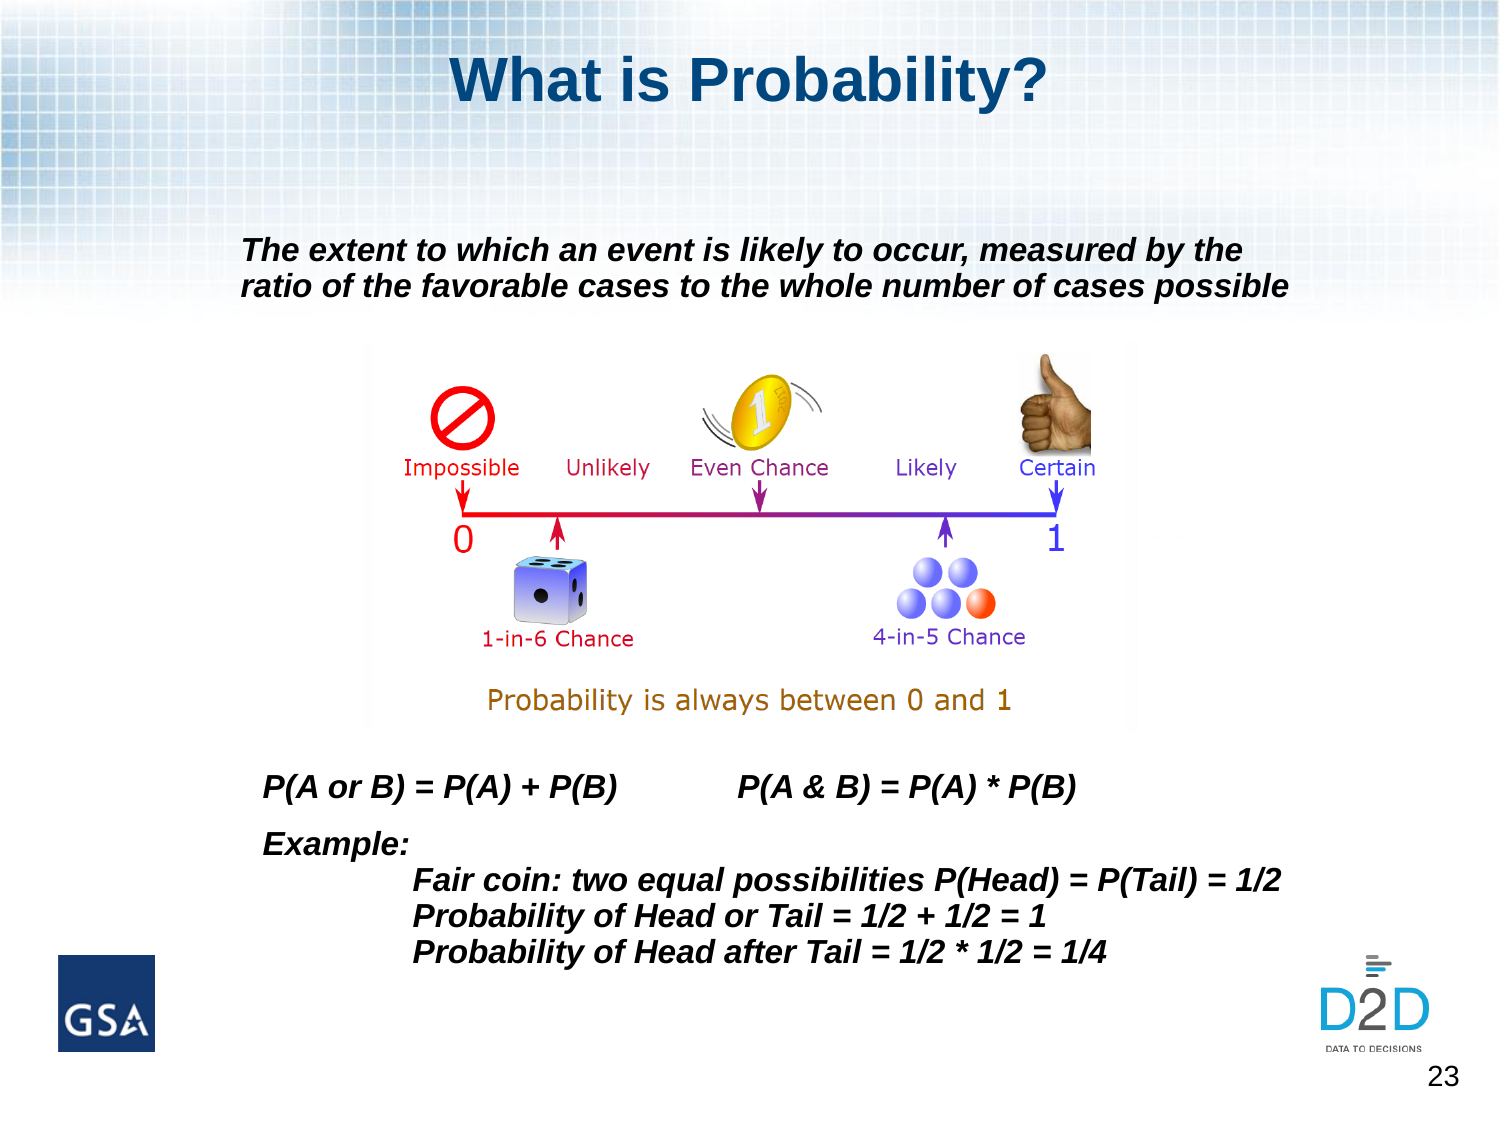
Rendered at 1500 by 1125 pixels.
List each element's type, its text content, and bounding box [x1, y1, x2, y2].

picture [0, 0, 1500, 733]
slide_number 23 [1412, 1012, 1500, 1100]
picture [1310, 955, 1440, 1052]
text_box P(A or B) = P(A) + P(B) P(A & B) = P(A) * P(B) Example: Fair coin: two equal possibilities P(Head) = P(Tail) = 1/2 Probability of Head or Tail = 1/2 + 1/2 = 1 Probability of Head after Tail = 1/2 * 1/2 = 1/4 [228, 762, 1316, 1031]
list The extent to which an event is likely to occur, measured by the ratio of the favorable cases to the whole number of cases possible [206, 224, 1338, 457]
title What is Probability? [75, 31, 1425, 207]
picture [58, 955, 155, 1052]
